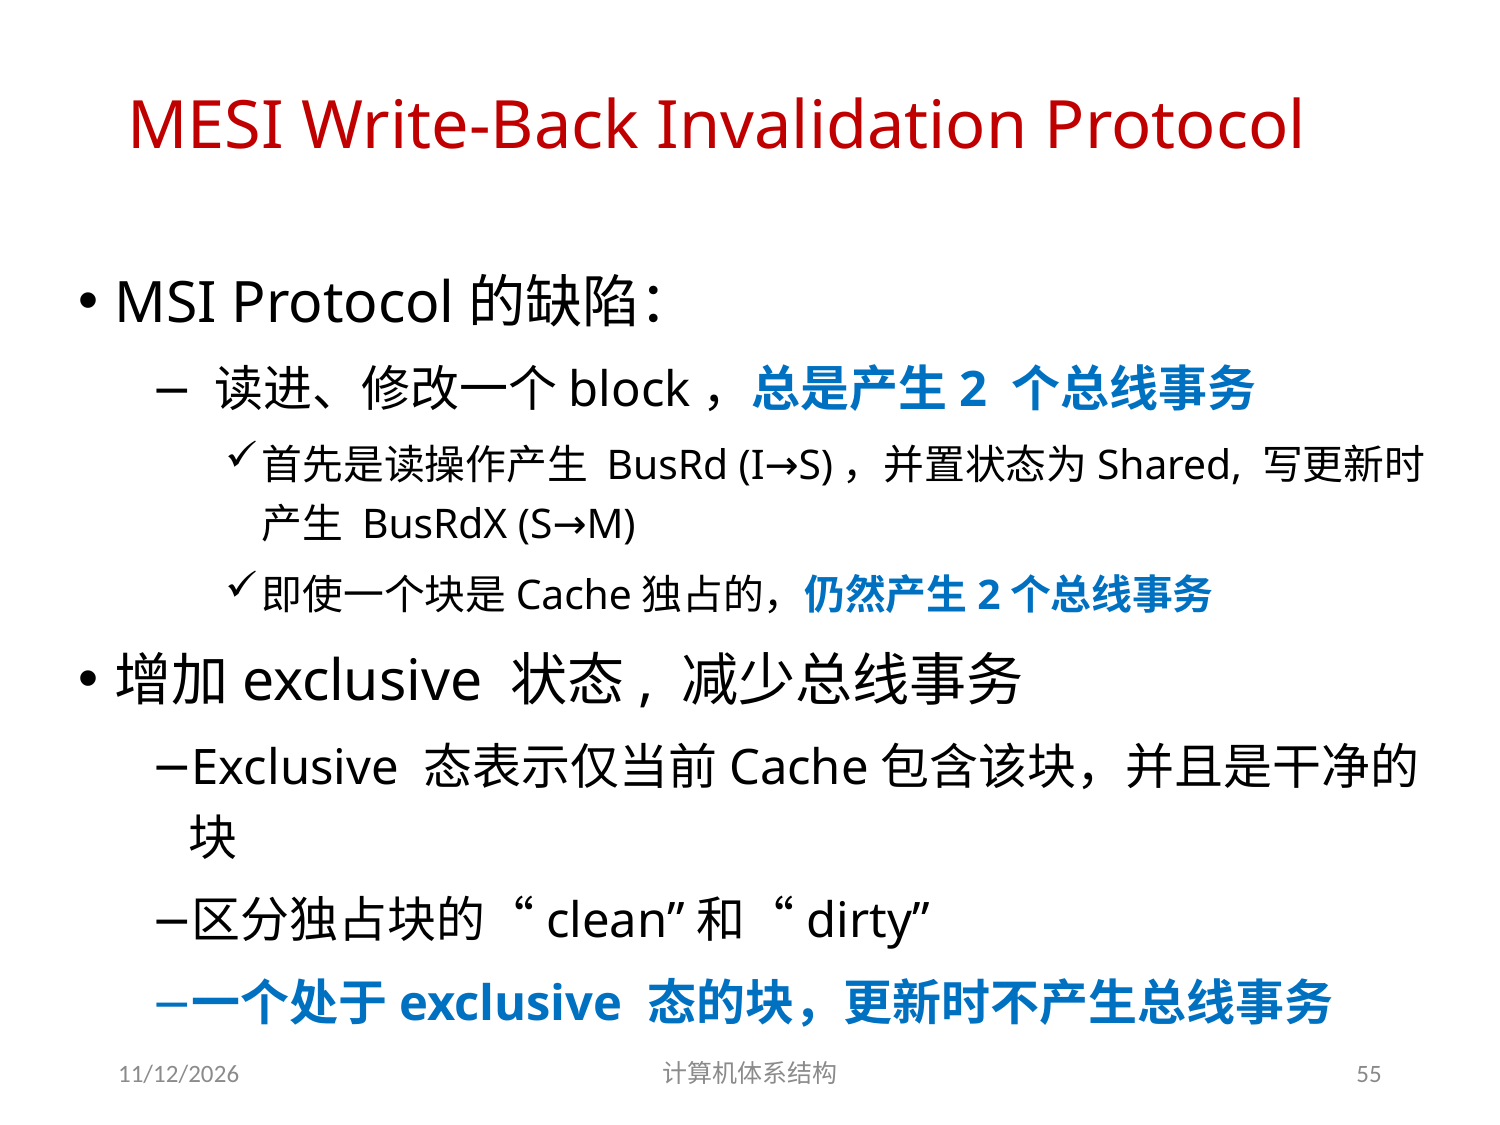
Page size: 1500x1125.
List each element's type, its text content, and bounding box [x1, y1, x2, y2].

list MSI Protocol的缺陷： 读进、修改一个block，总是产生2 个总线事务 首先是读操作产生 BusRd (I→S)，并置状态为Shared, 写更新时产生 BusRdX (S→M) 即使一个块是Cache独占的，仍然产生2个总线事务 增加exclusive 状态, 减少总线事务 Exclusive 态表示仅当前Cache包含该块，并且是干净的块 区分独占块的“clean”和“dirty” 一个处于exclusive 态的块，更新时不产生总线事务 [63, 244, 1478, 1043]
footer 计算机体系结构 [496, 1042, 1004, 1103]
slide_number 55 [1059, 1042, 1397, 1103]
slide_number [103, 1042, 441, 1103]
title MESI Write-Back Invalidation Protocol [112, 71, 1467, 183]
